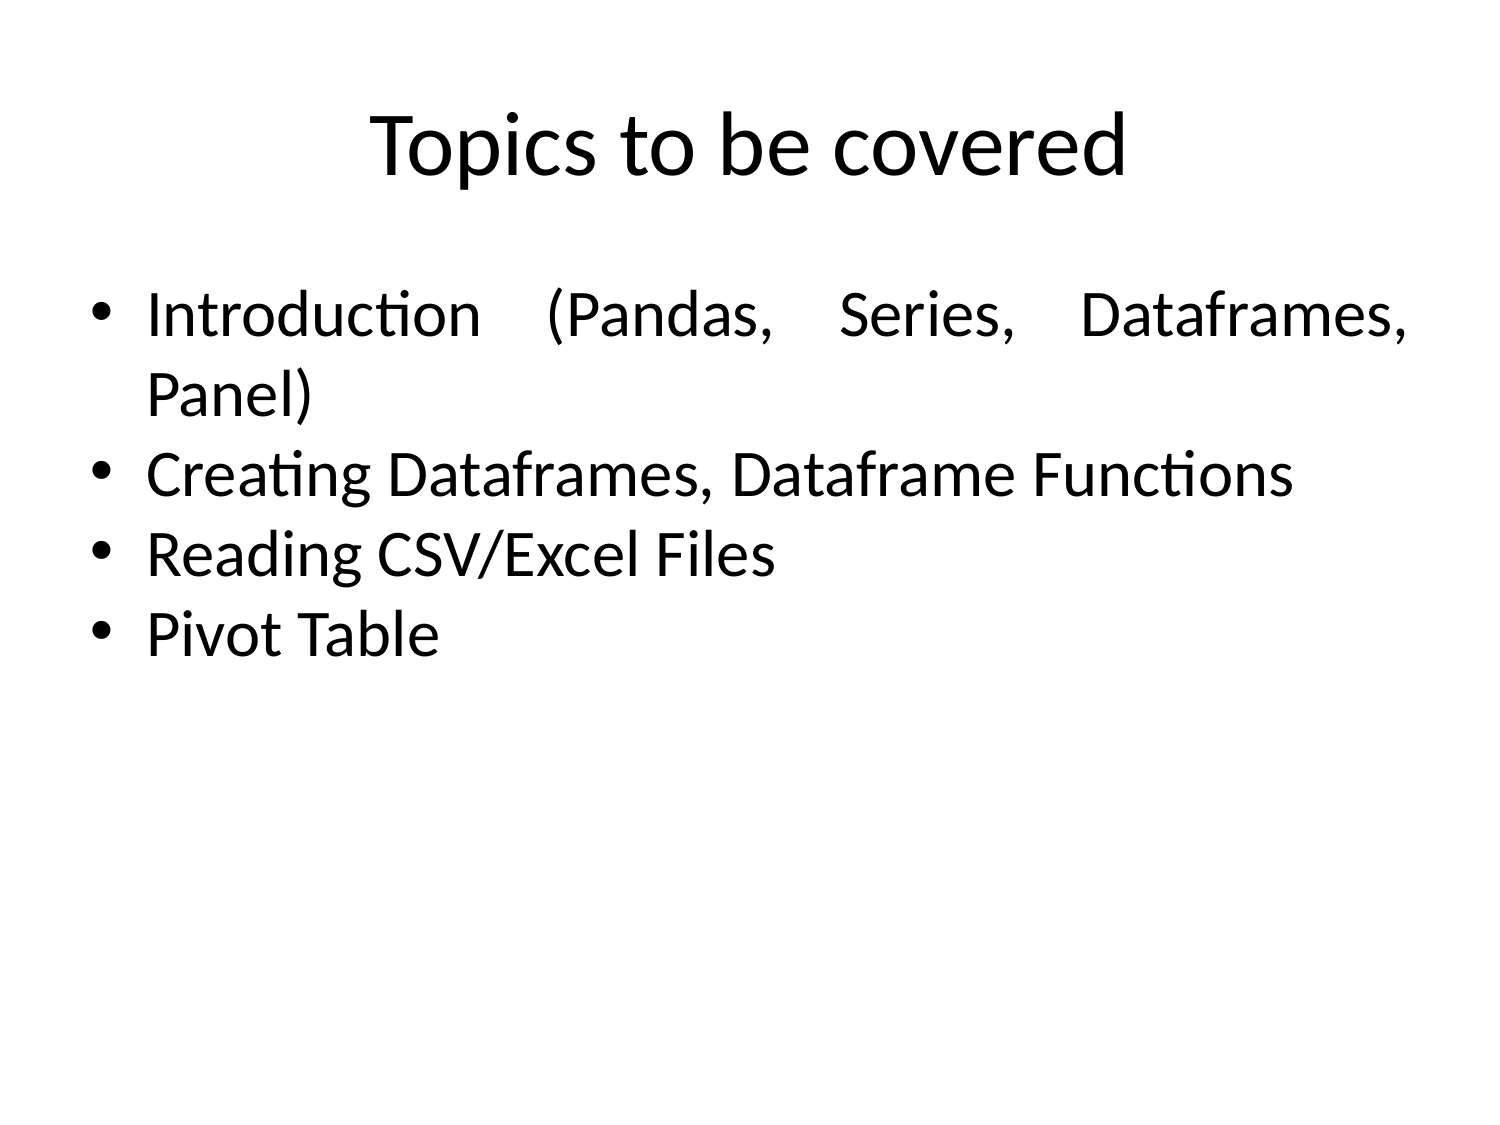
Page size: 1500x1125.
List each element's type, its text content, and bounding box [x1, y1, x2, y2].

text_box Introduction (Pandas, Series, Dataframes, Panel) Creating Dataframes, Dataframe Functions Reading CSV/Excel Files Pivot Table [75, 262, 1425, 1005]
text_box Topics to be covered [75, 45, 1425, 233]
